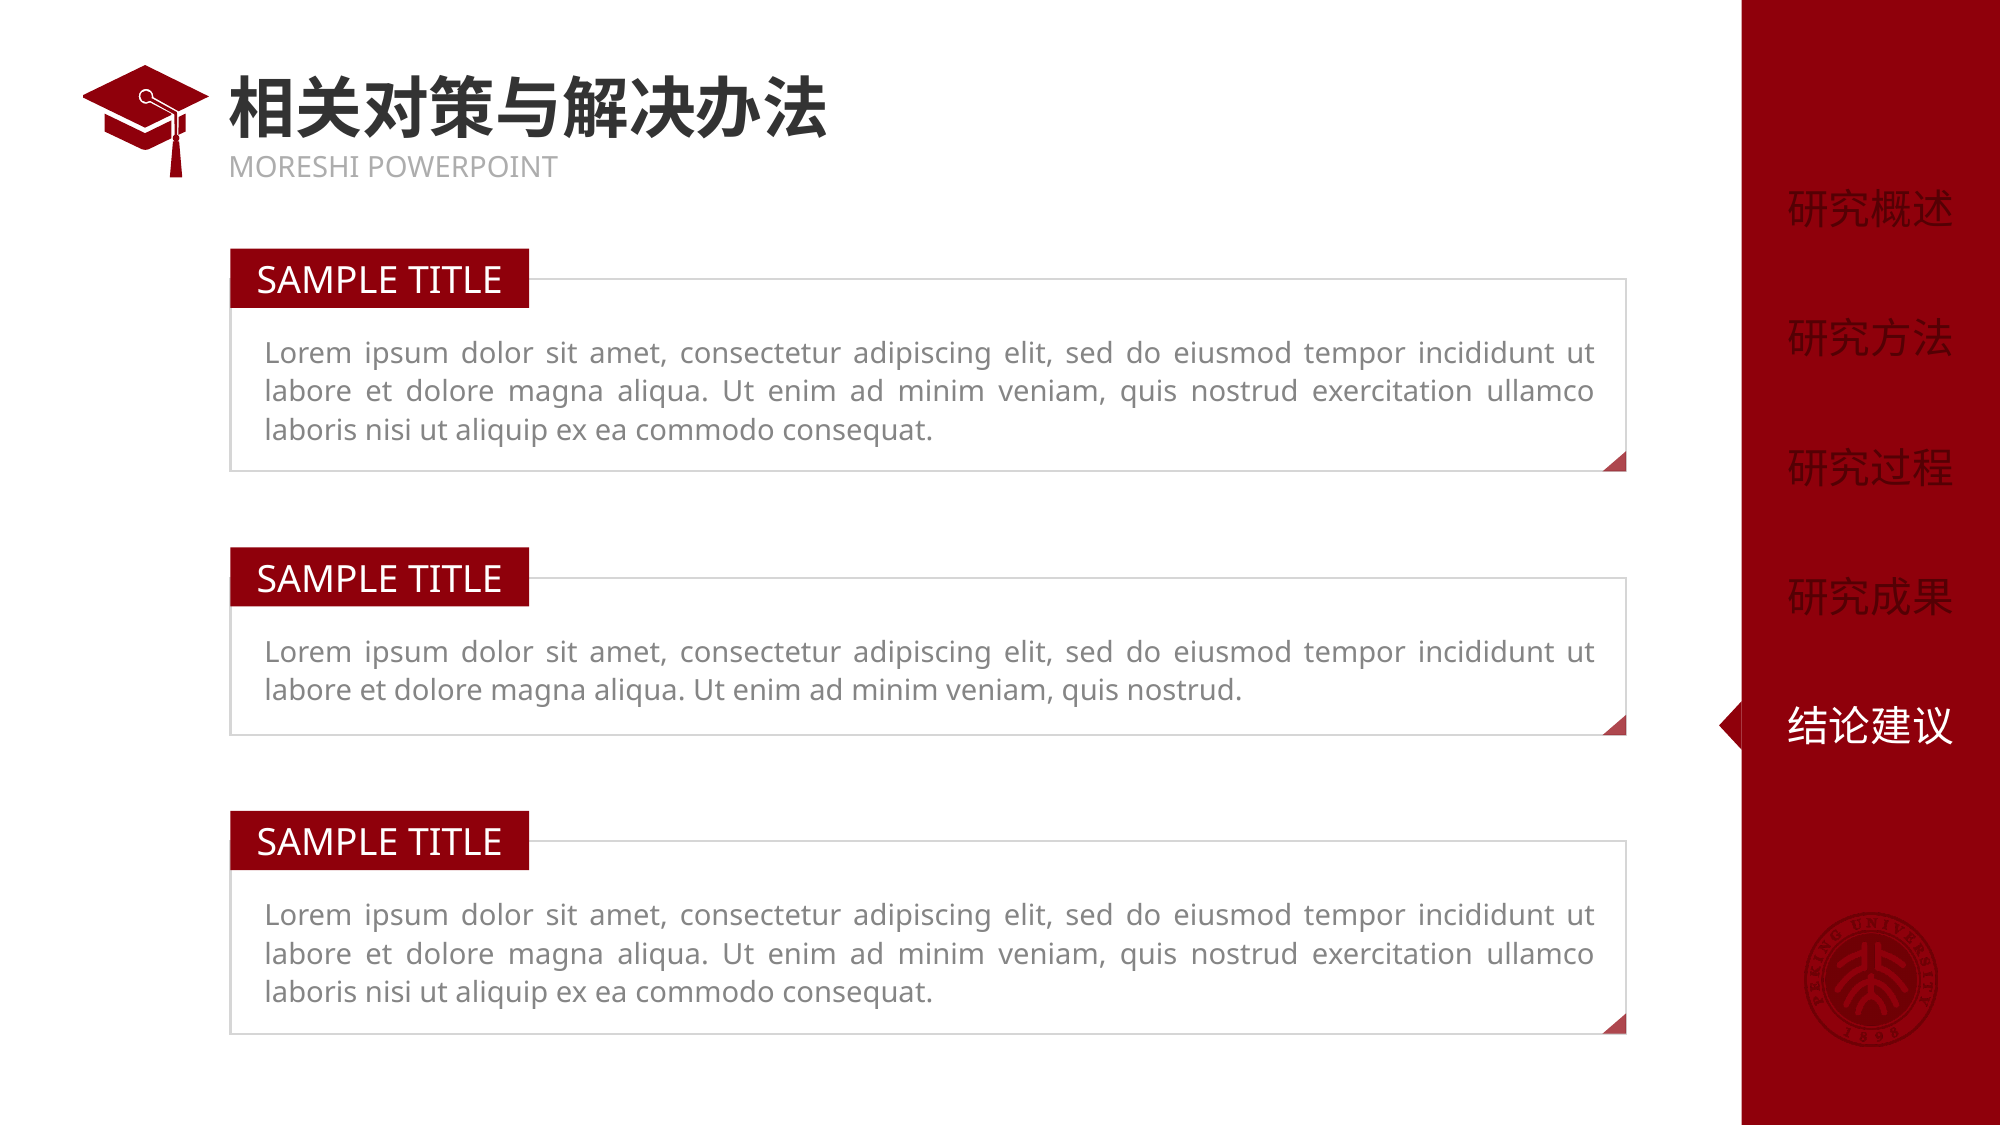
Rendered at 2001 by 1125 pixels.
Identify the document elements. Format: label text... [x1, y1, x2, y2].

text_box SAMPLE TITLE [230, 248, 530, 309]
text_box SAMPLE TITLE [230, 810, 530, 871]
text_box [1599, 1011, 1628, 1035]
text_box [229, 278, 1627, 472]
text_box [229, 577, 1627, 736]
text_box [1599, 712, 1628, 737]
text_box Lorem ipsum dolor sit amet, consectetur adipiscing elit, sed do eiusmod tempor incididunt ut labore et dolore magna aliqua. Ut enim ad minim veniam, quis nostrud. [249, 621, 1611, 714]
picture [1804, 912, 1938, 1047]
text_box [229, 840, 1627, 1035]
title 相关对策与解决办法 [213, 55, 1077, 168]
text_box [1599, 448, 1628, 473]
text_box Lorem ipsum dolor sit amet, consectetur adipiscing elit, sed do eiusmod tempor incididunt ut labore et dolore magna aliqua. Ut enim ad minim veniam, quis nostrud exercitation ullamco laboris nisi ut aliquip ex ea commodo consequat. [249, 885, 1611, 1016]
text_box SAMPLE TITLE [230, 547, 530, 608]
text_box Lorem ipsum dolor sit amet, consectetur adipiscing elit, sed do eiusmod tempor incididunt ut labore et dolore magna aliqua. Ut enim ad minim veniam, quis nostrud exercitation ullamco laboris nisi ut aliquip ex ea commodo consequat. [249, 323, 1611, 454]
